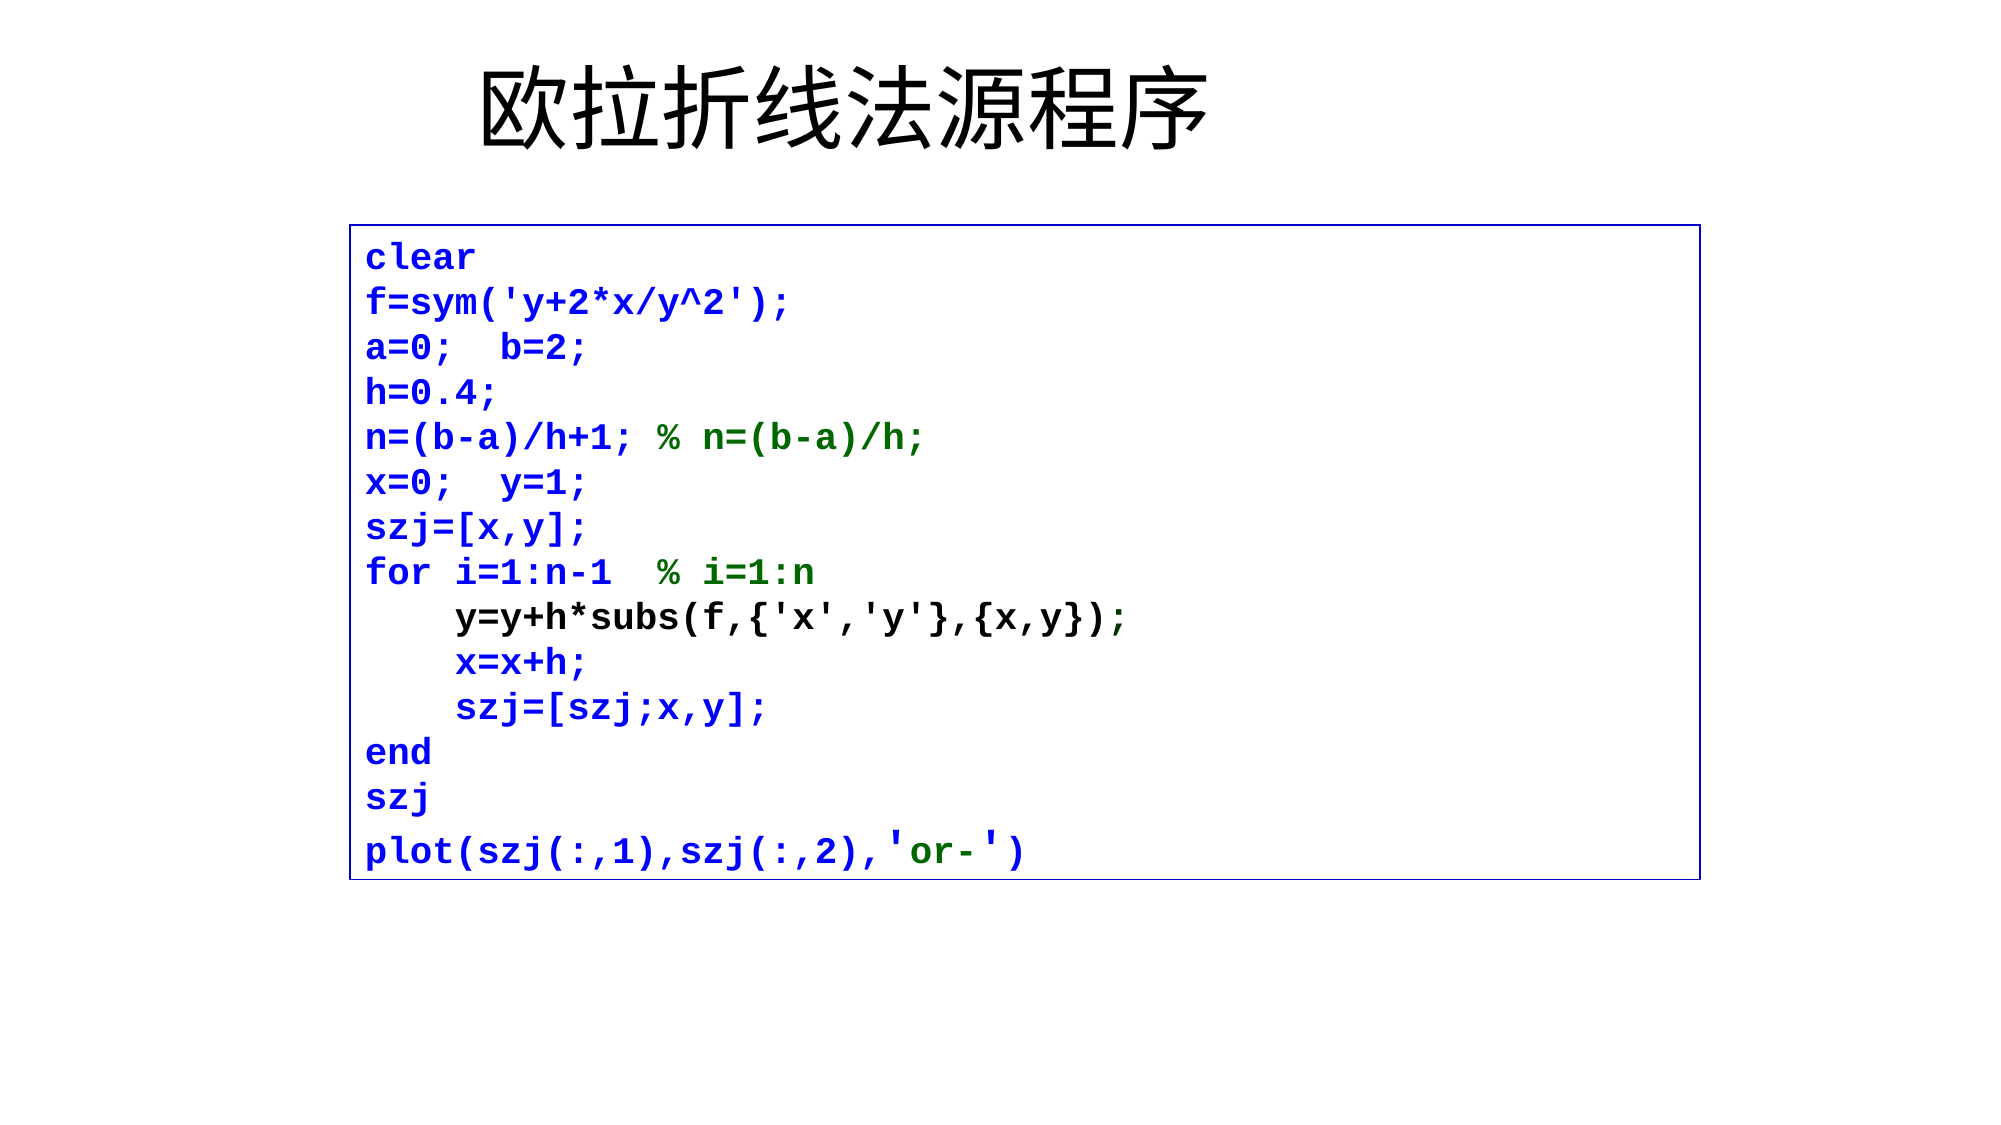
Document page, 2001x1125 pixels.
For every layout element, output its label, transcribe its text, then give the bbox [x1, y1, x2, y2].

text_box clear f=sym('y+2*x/y^2'); a=0; b=2; h=0.4; n=(b-a)/h+1; % n=(b-a)/h; x=0; y=1; szj=[x,y]; for i=1:n-1 % i=1:n y=y+h*subs(f,{'x','y'},{x,y}); x=x+h; szj=[szj;x,y]; end szj plot(szj(:,1),szj(:,2),'or-') [349, 224, 1700, 880]
title 欧拉折线法源程序 [462, 11, 1513, 214]
